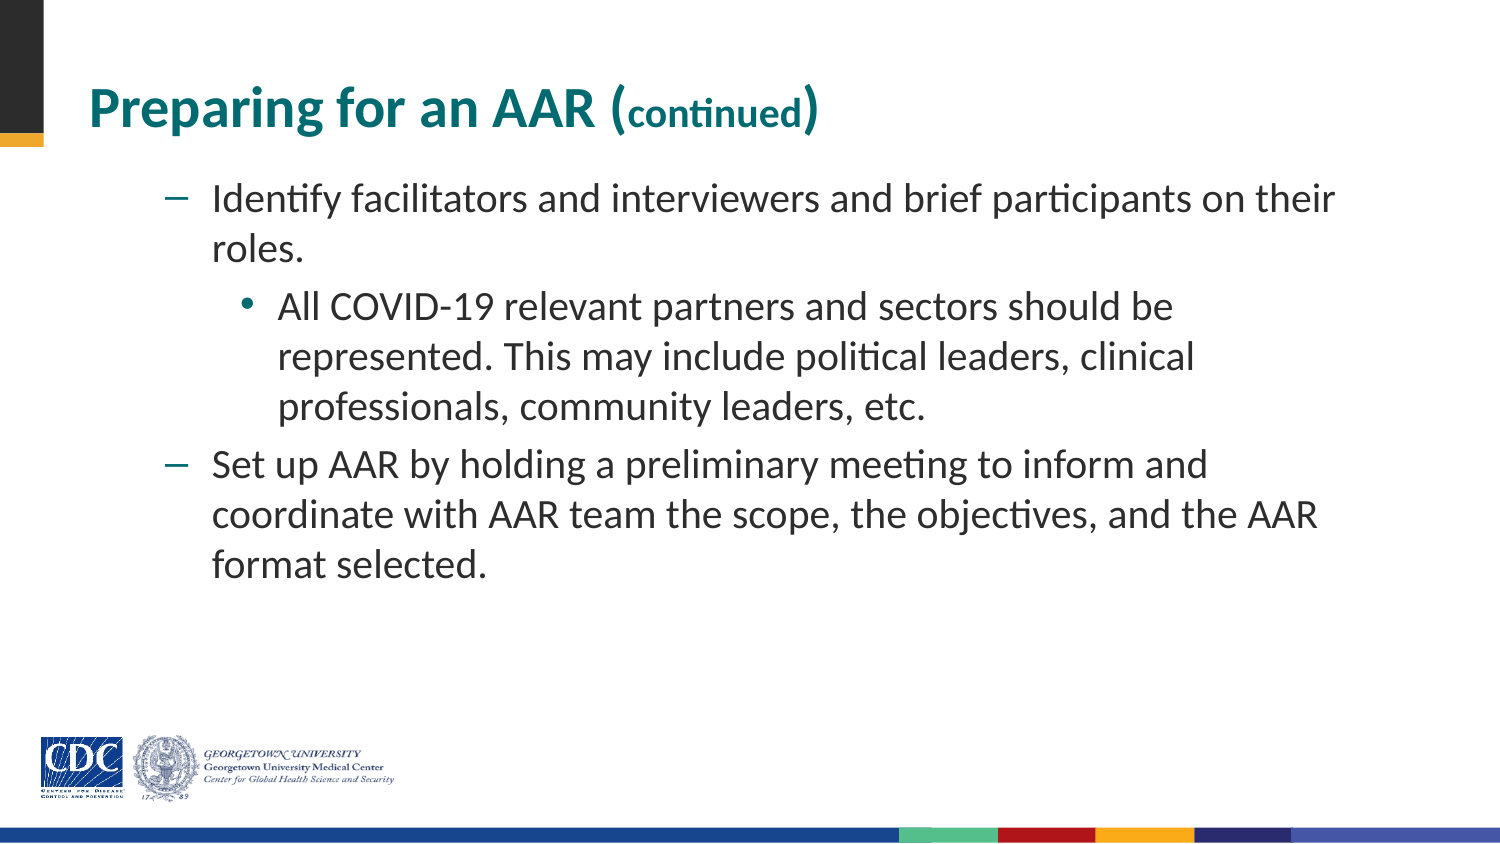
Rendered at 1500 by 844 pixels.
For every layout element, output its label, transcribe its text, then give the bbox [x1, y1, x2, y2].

text_box [0, 727, 119, 823]
title Preparing for an AAR (continued) [75, 33, 1425, 147]
list Identify facilitators and interviewers and brief participants on their roles. All COVID-19 relevant partners and sectors should be represented. This may include political leaders, clinical professionals, community leaders, etc. Set up AAR by holding a preliminary meeting to inform and coordinate with AAR team the scope, the objectives, and the AAR format selected. [75, 162, 1414, 711]
picture [40, 699, 399, 844]
